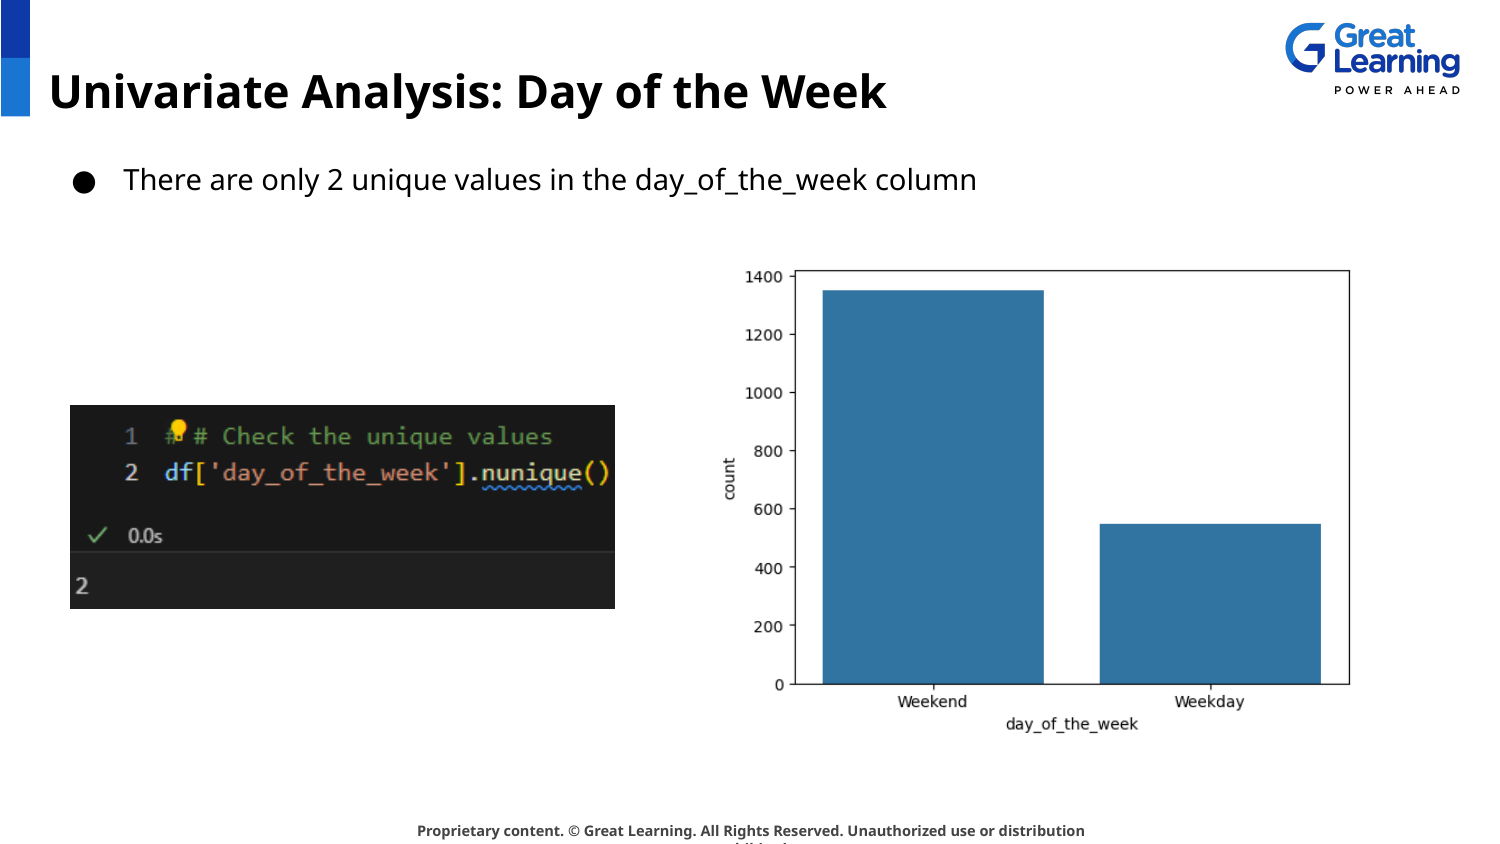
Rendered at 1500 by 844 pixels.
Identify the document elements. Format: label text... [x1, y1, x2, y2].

list There are only 2 unique values in the day_of_the_week column [33, 141, 1449, 750]
picture [1258, 11, 1487, 106]
picture [711, 259, 1359, 743]
picture [69, 405, 615, 609]
title Univariate Analysis: Day of the Week [33, 47, 1431, 141]
